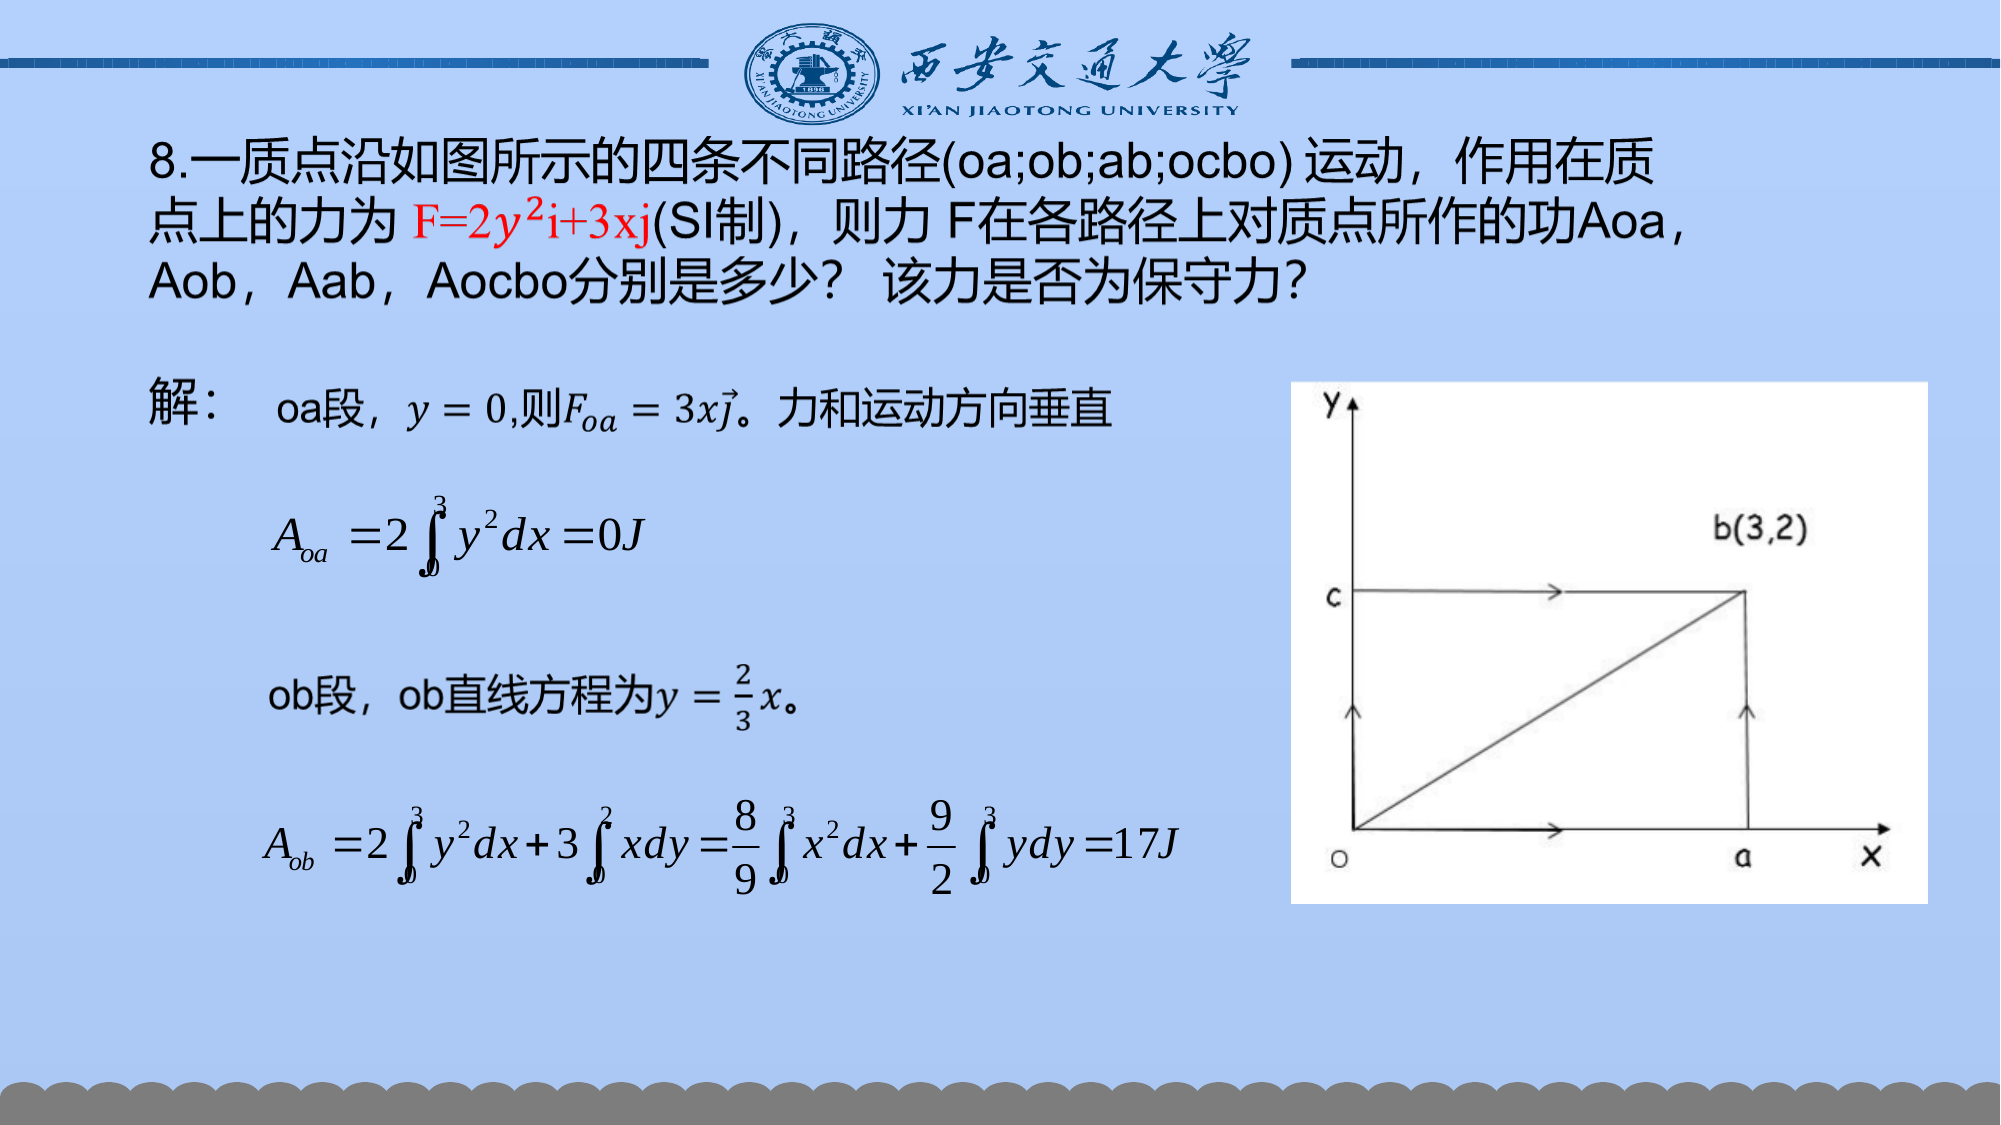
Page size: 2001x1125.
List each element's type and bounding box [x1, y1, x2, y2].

text_box [262, 482, 659, 586]
text_box [253, 786, 1192, 904]
picture [133, 0, 1928, 987]
